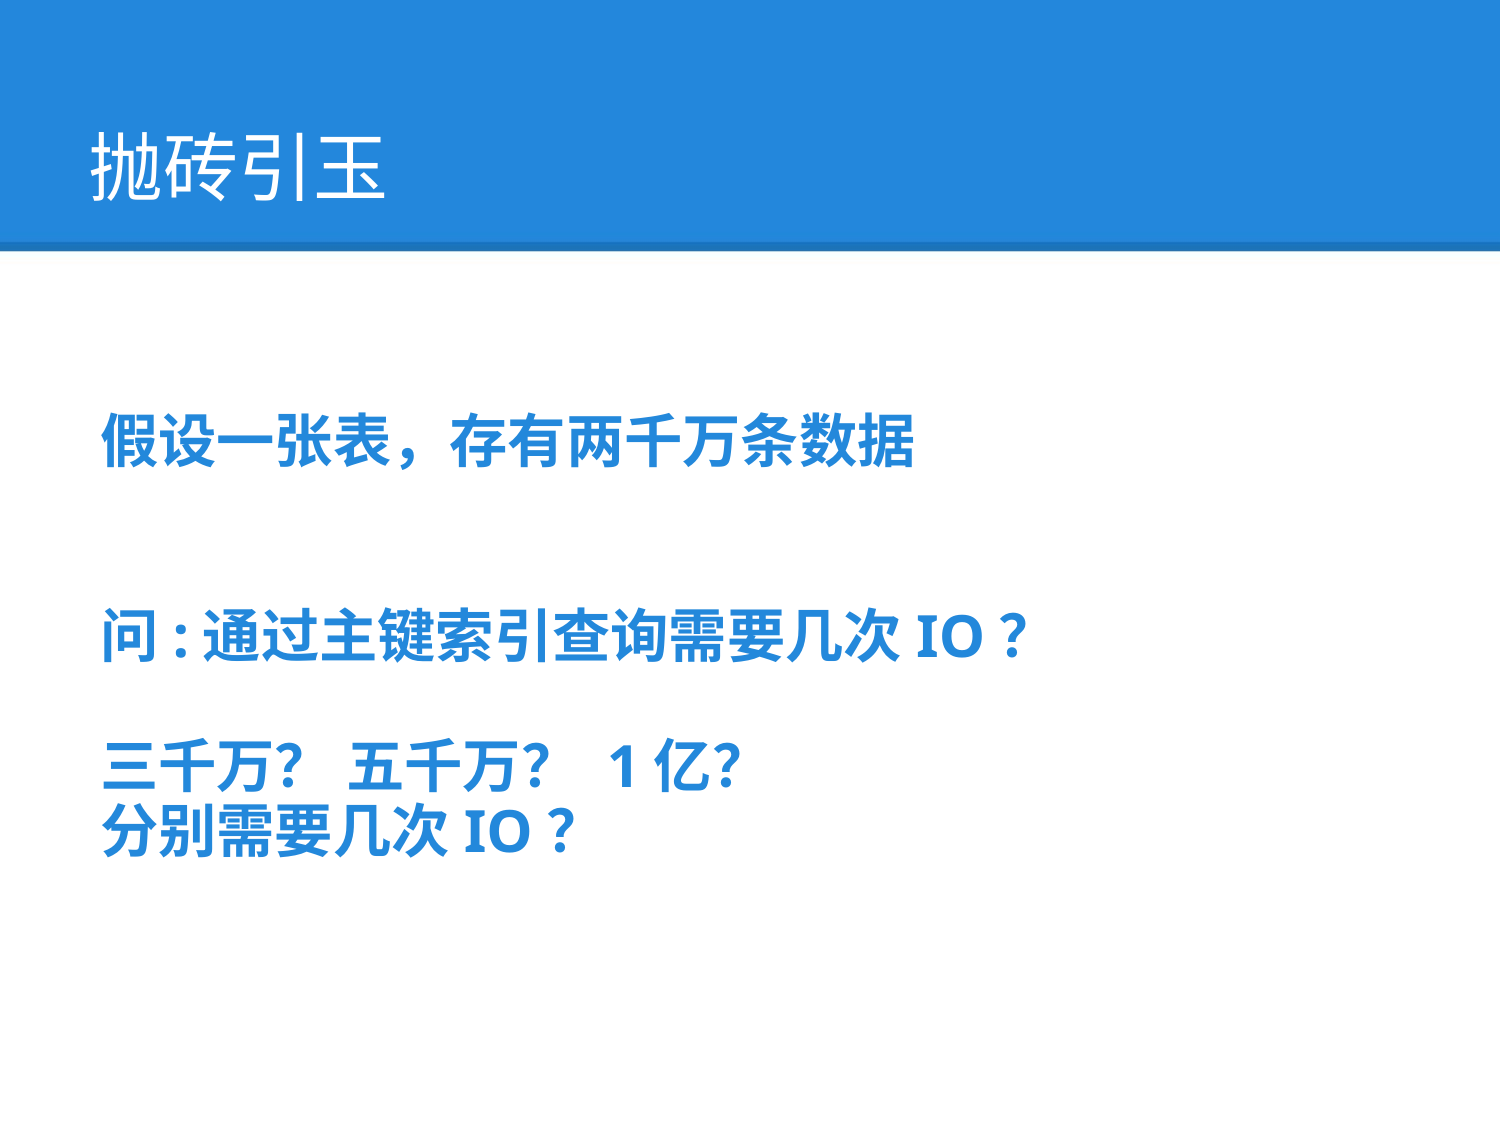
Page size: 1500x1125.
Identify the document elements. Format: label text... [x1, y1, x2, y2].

text_box [0, 0, 1500, 1125]
text_box 抛砖引玉 [88, 135, 501, 211]
text_box 假设一张表，存有两千万条数据 问:通过主键索引查询需要几次IO？ 三千万？ 五千万？ 1亿？ 分别需要几次IO？ [100, 408, 1376, 865]
